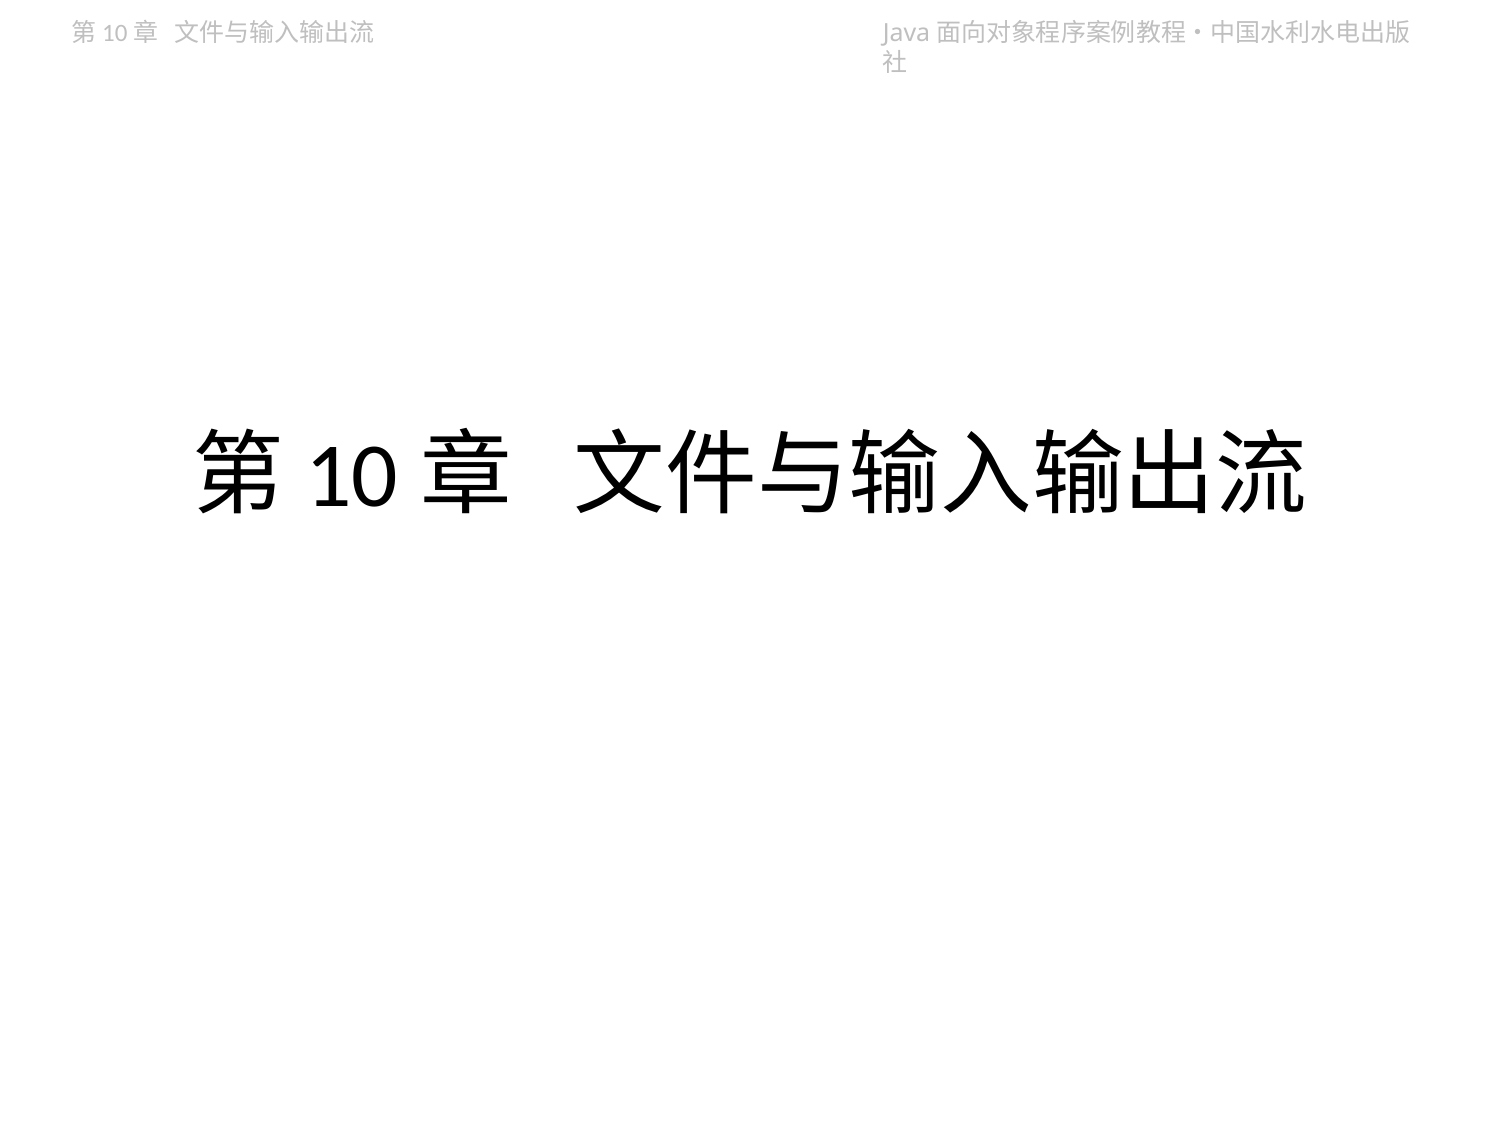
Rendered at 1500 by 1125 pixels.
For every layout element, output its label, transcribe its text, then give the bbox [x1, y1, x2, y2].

title 第10章 文件与输入输出流 [112, 349, 1388, 591]
